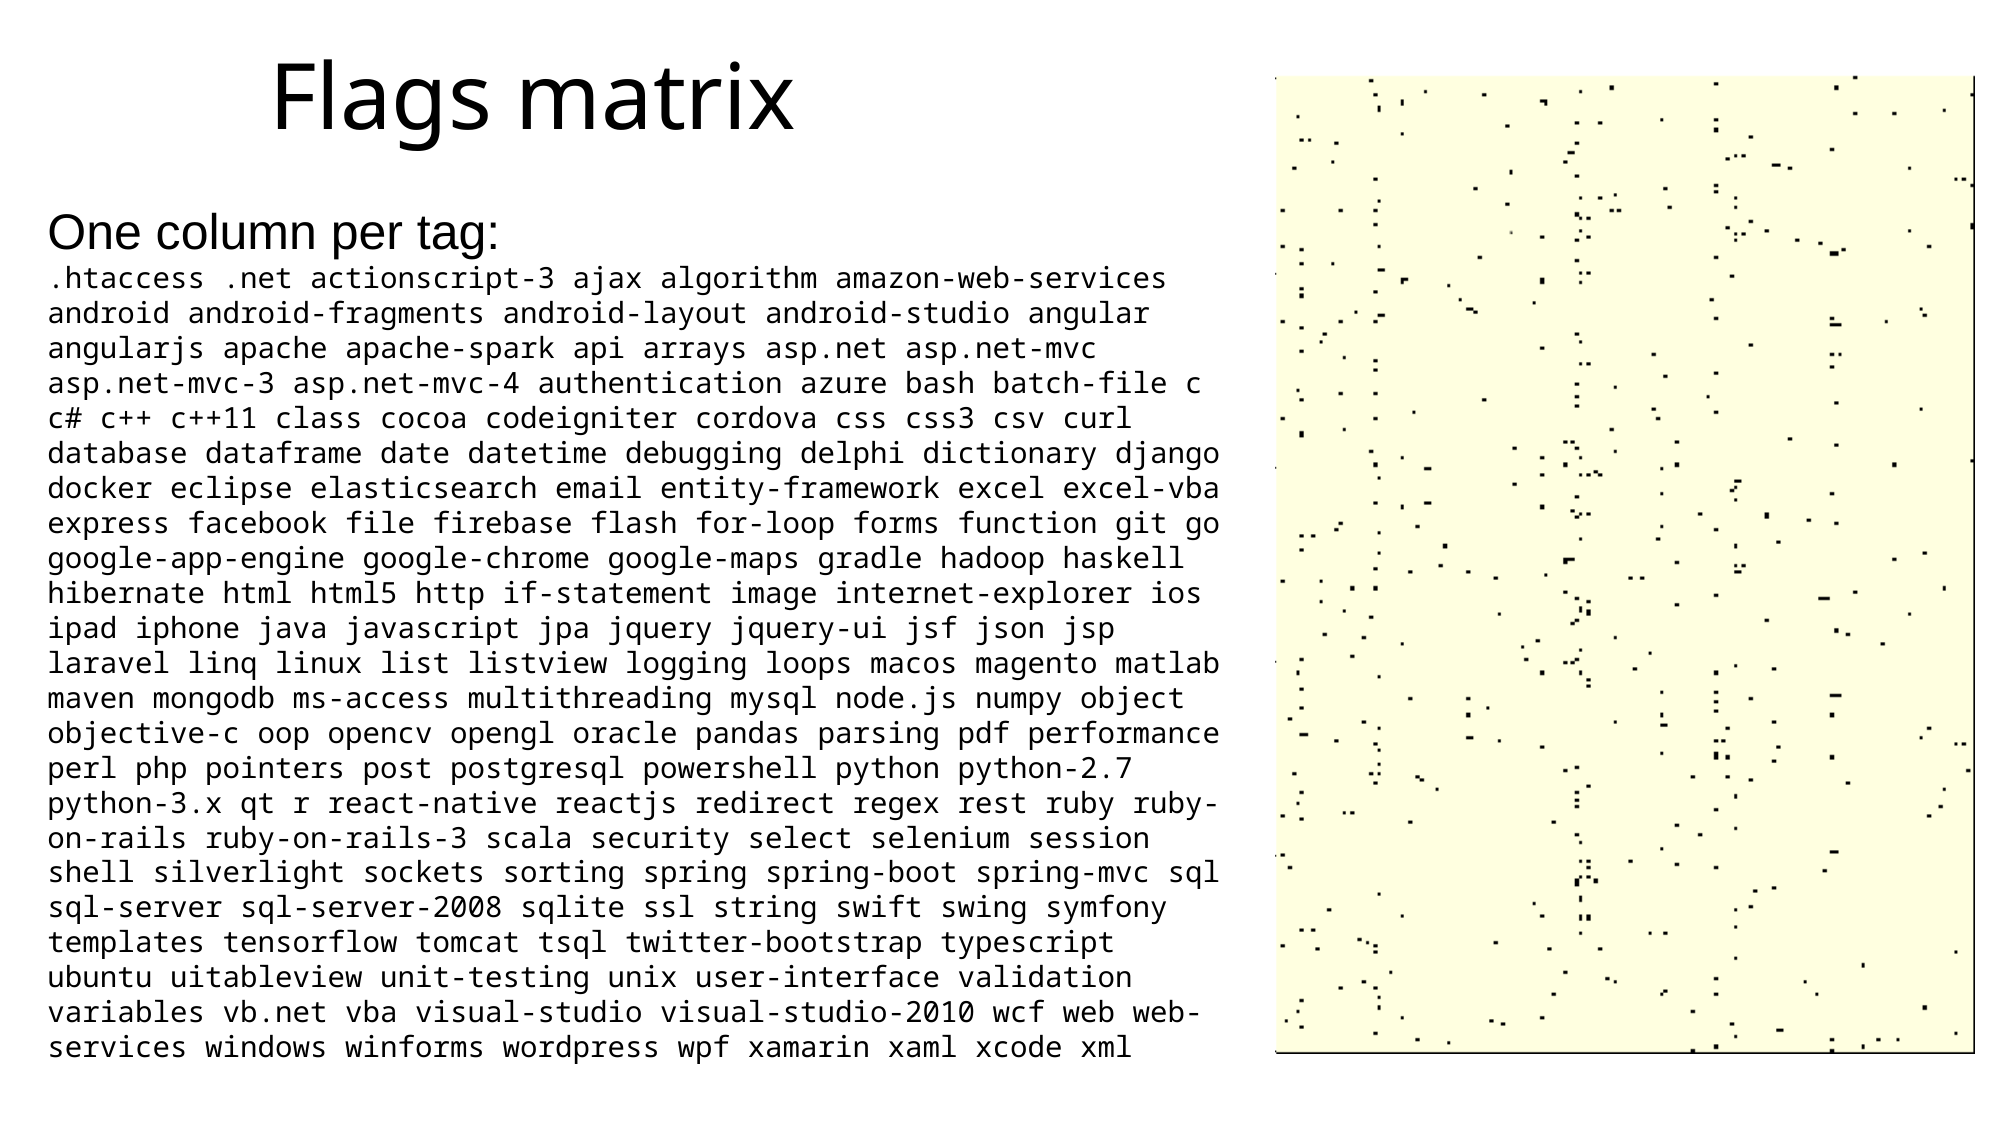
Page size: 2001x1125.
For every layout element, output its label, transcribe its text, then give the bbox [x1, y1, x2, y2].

picture [1274, 70, 1975, 1054]
text_box One column per tag: .htaccess .net actionscript-3 ajax algorithm amazon-web-services android android-fragments android-layout android-studio angular angularjs apache apache-spark api arrays asp.net asp.net-mvc asp.net-mvc-3 asp.net-mvc-4 authentication azure bash batch-file c c# c++ c++11 class cocoa codeigniter cordova css css3 csv curl database dataframe date datetime debugging delphi dictionary django docker eclipse elasticsearch email entity-framework excel excel-vba express facebook file firebase flash for-loop forms function git go google-app-engine google-chrome google-maps gradle hadoop haskell hibernate html html5 http if-statement image internet-explorer ios ipad iphone java javascript jpa jquery jquery-ui jsf json jsp laravel linq linux list listview logging loops macos magento matlab maven mongodb ms-access multithreading mysql node.js numpy object objective-c oop opencv opengl oracle pandas parsing pdf performance perl php pointers post postgresql powershell python python-2.7 python-3.x qt r react-native reactjs redirect regex rest ruby ruby-on-rails ruby-on-rails-3 scala security select selenium session shell silverlight sockets sorting spring spring-boot spring-mvc sql sql-server sql-server-2008 sqlite ssl string swift swing symfony templates tensorflow tomcat tsql twitter-bootstrap typescript ubuntu uitableview unit-testing unix user-interface validation variables vb.net vba visual-studio visual-studio-2010 wcf web web-services windows winforms wordpress wpf xamarin xaml xcode xml [47, 199, 1225, 1064]
text_box Flags matrix [139, 42, 927, 196]
